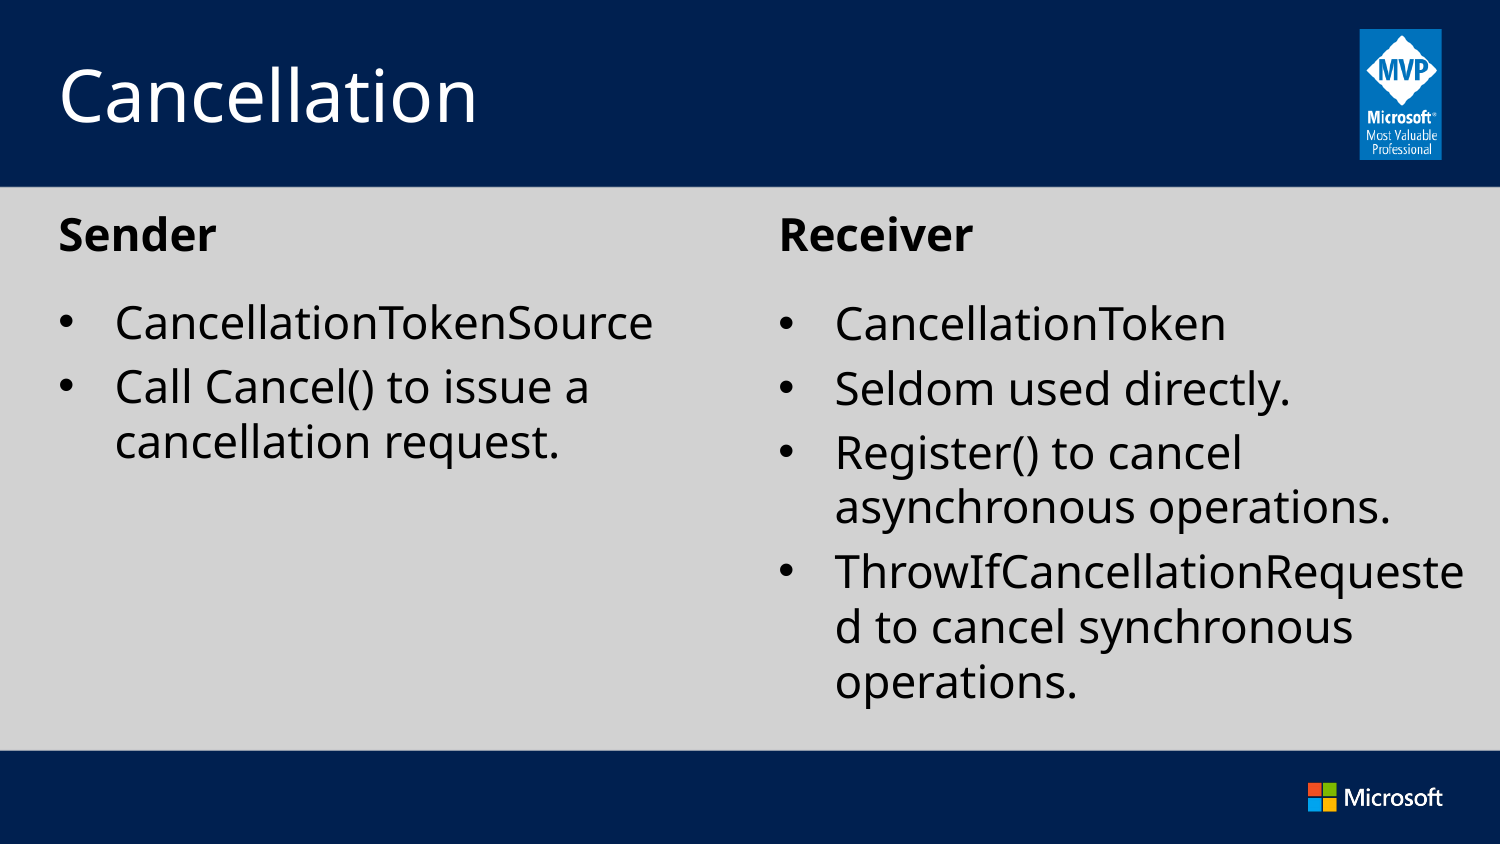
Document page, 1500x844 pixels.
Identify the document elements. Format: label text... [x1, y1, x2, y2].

list CancellationTokenSource Call Cancel() to issue a cancellation request. [58, 278, 749, 750]
list Receiver [778, 188, 1469, 278]
list Sender [58, 188, 749, 278]
title Cancellation [58, 0, 1310, 187]
list CancellationToken Seldom used directly. Register() to cancel asynchronous operations. ThrowIfCancellationRequested to cancel synchronous operations. [778, 279, 1469, 750]
picture [0, 0, 1500, 844]
